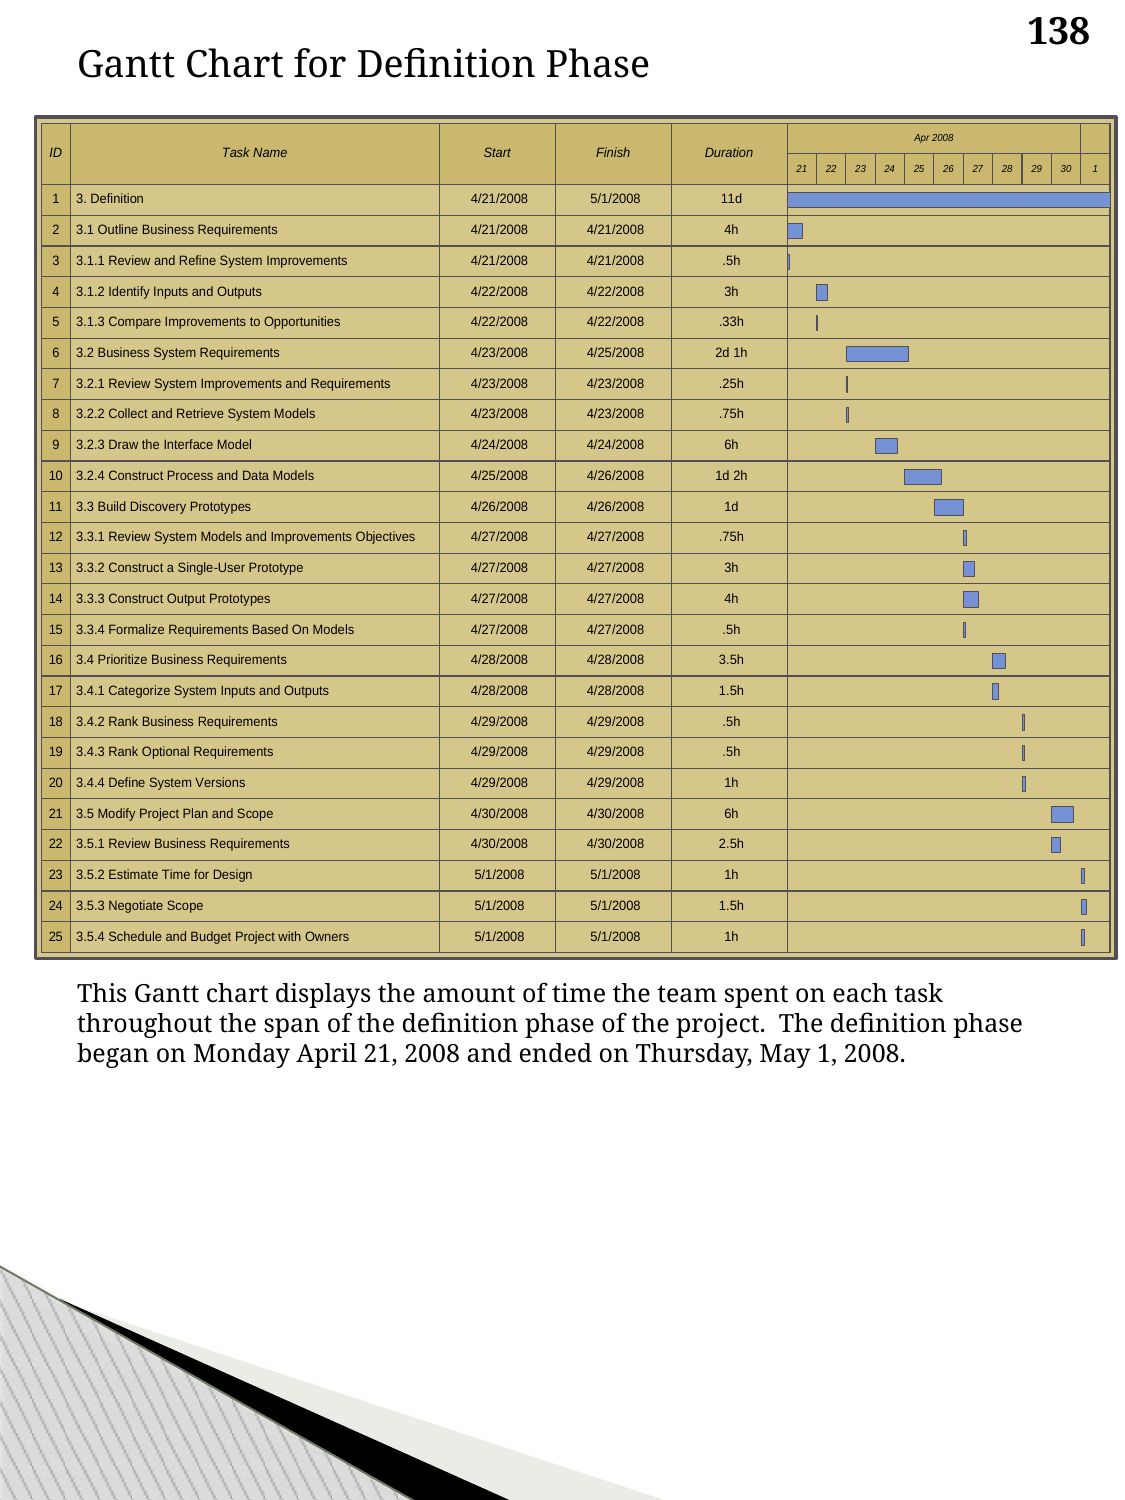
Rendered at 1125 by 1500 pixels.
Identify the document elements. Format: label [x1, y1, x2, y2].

text_box [62, 0, 1125, 93]
table_cell [0, 1270, 5, 1500]
text_box [31, 113, 1120, 963]
text_box [62, 970, 1075, 1105]
